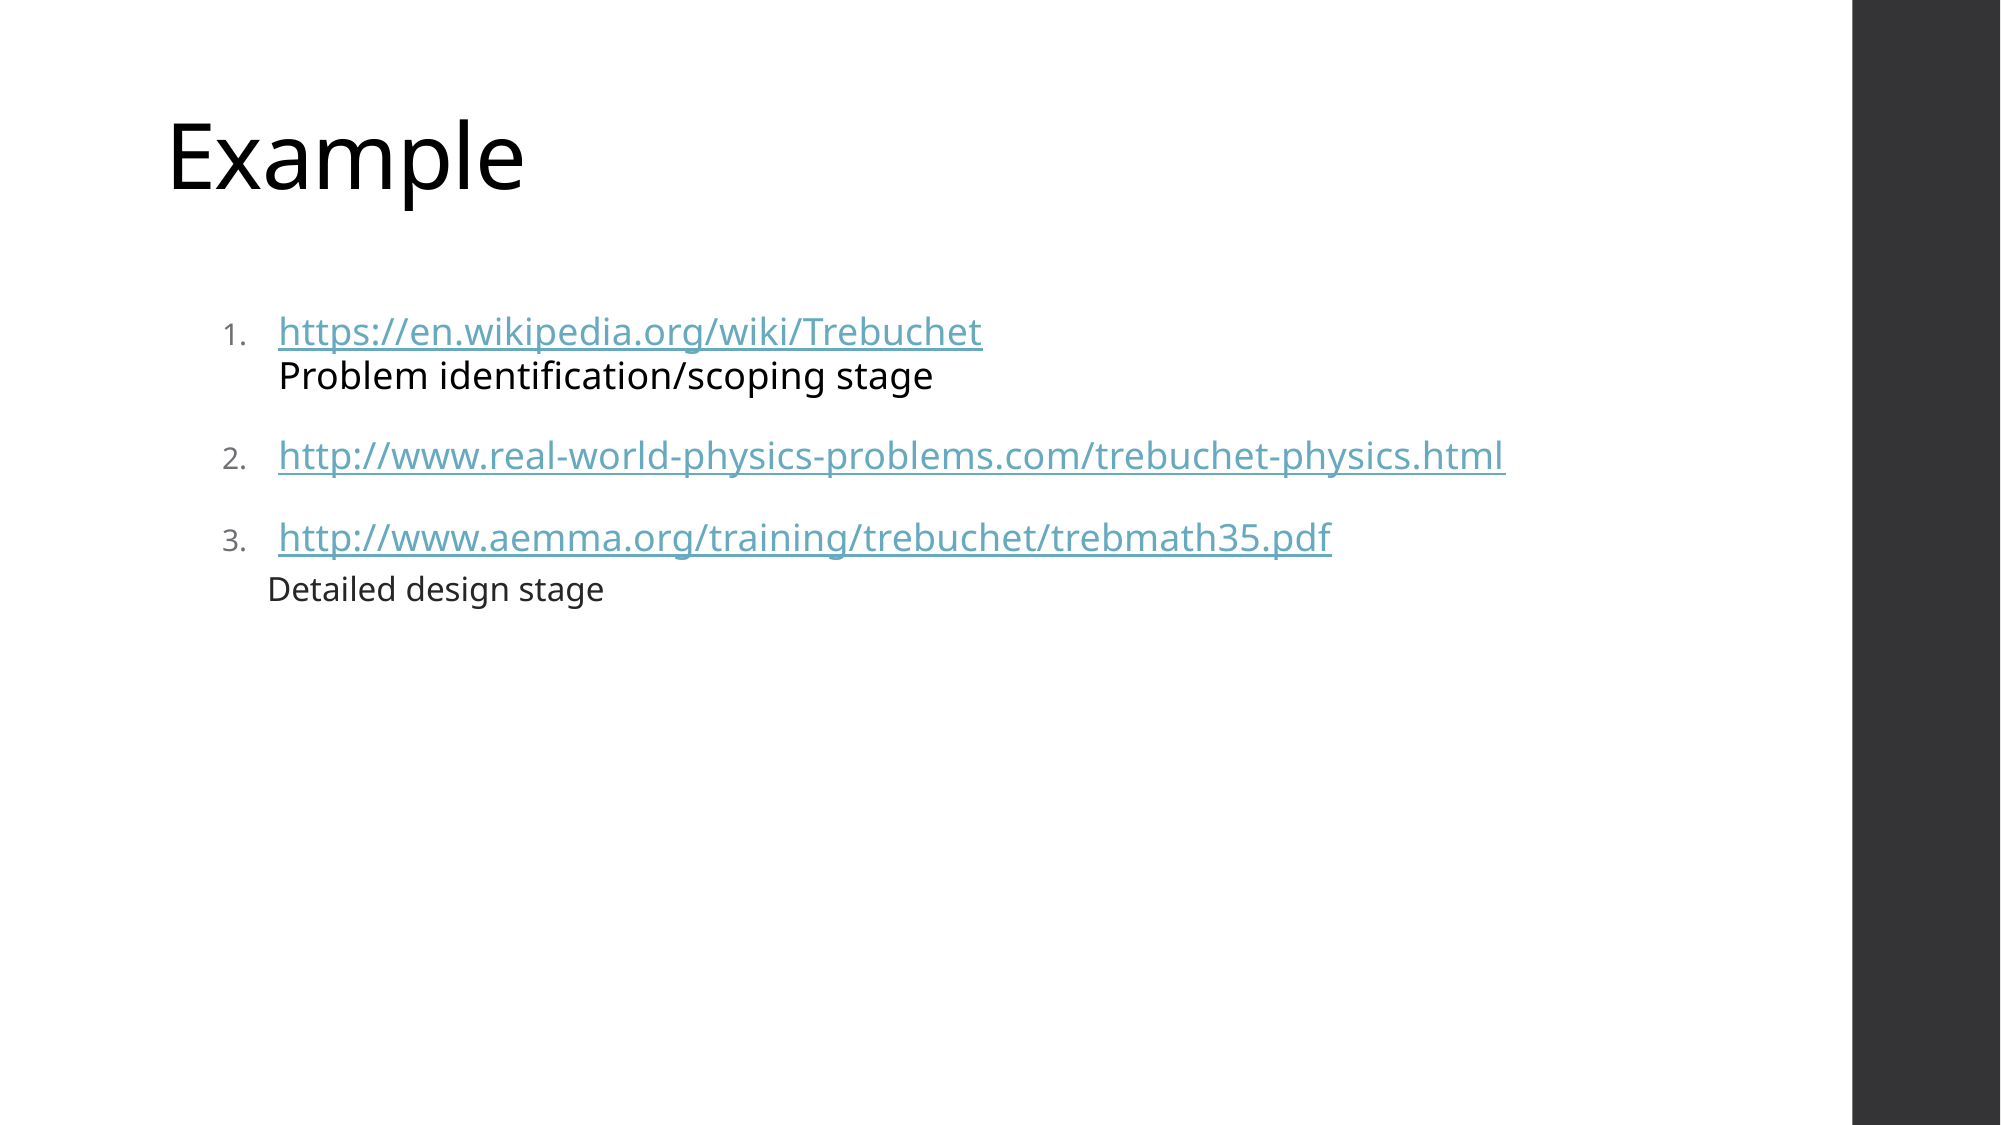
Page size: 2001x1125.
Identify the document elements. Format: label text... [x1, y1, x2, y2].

title Example [0, 0, 1590, 218]
list https://en.wikipedia.org/wiki/Trebuchet Problem identification/scoping stage http://www.real-world-physics-problems.com/trebuchet-physics.html http://www.aemma.org/training/trebuchet/trebmath35.pdf Detailed design stage [206, 299, 1617, 1014]
